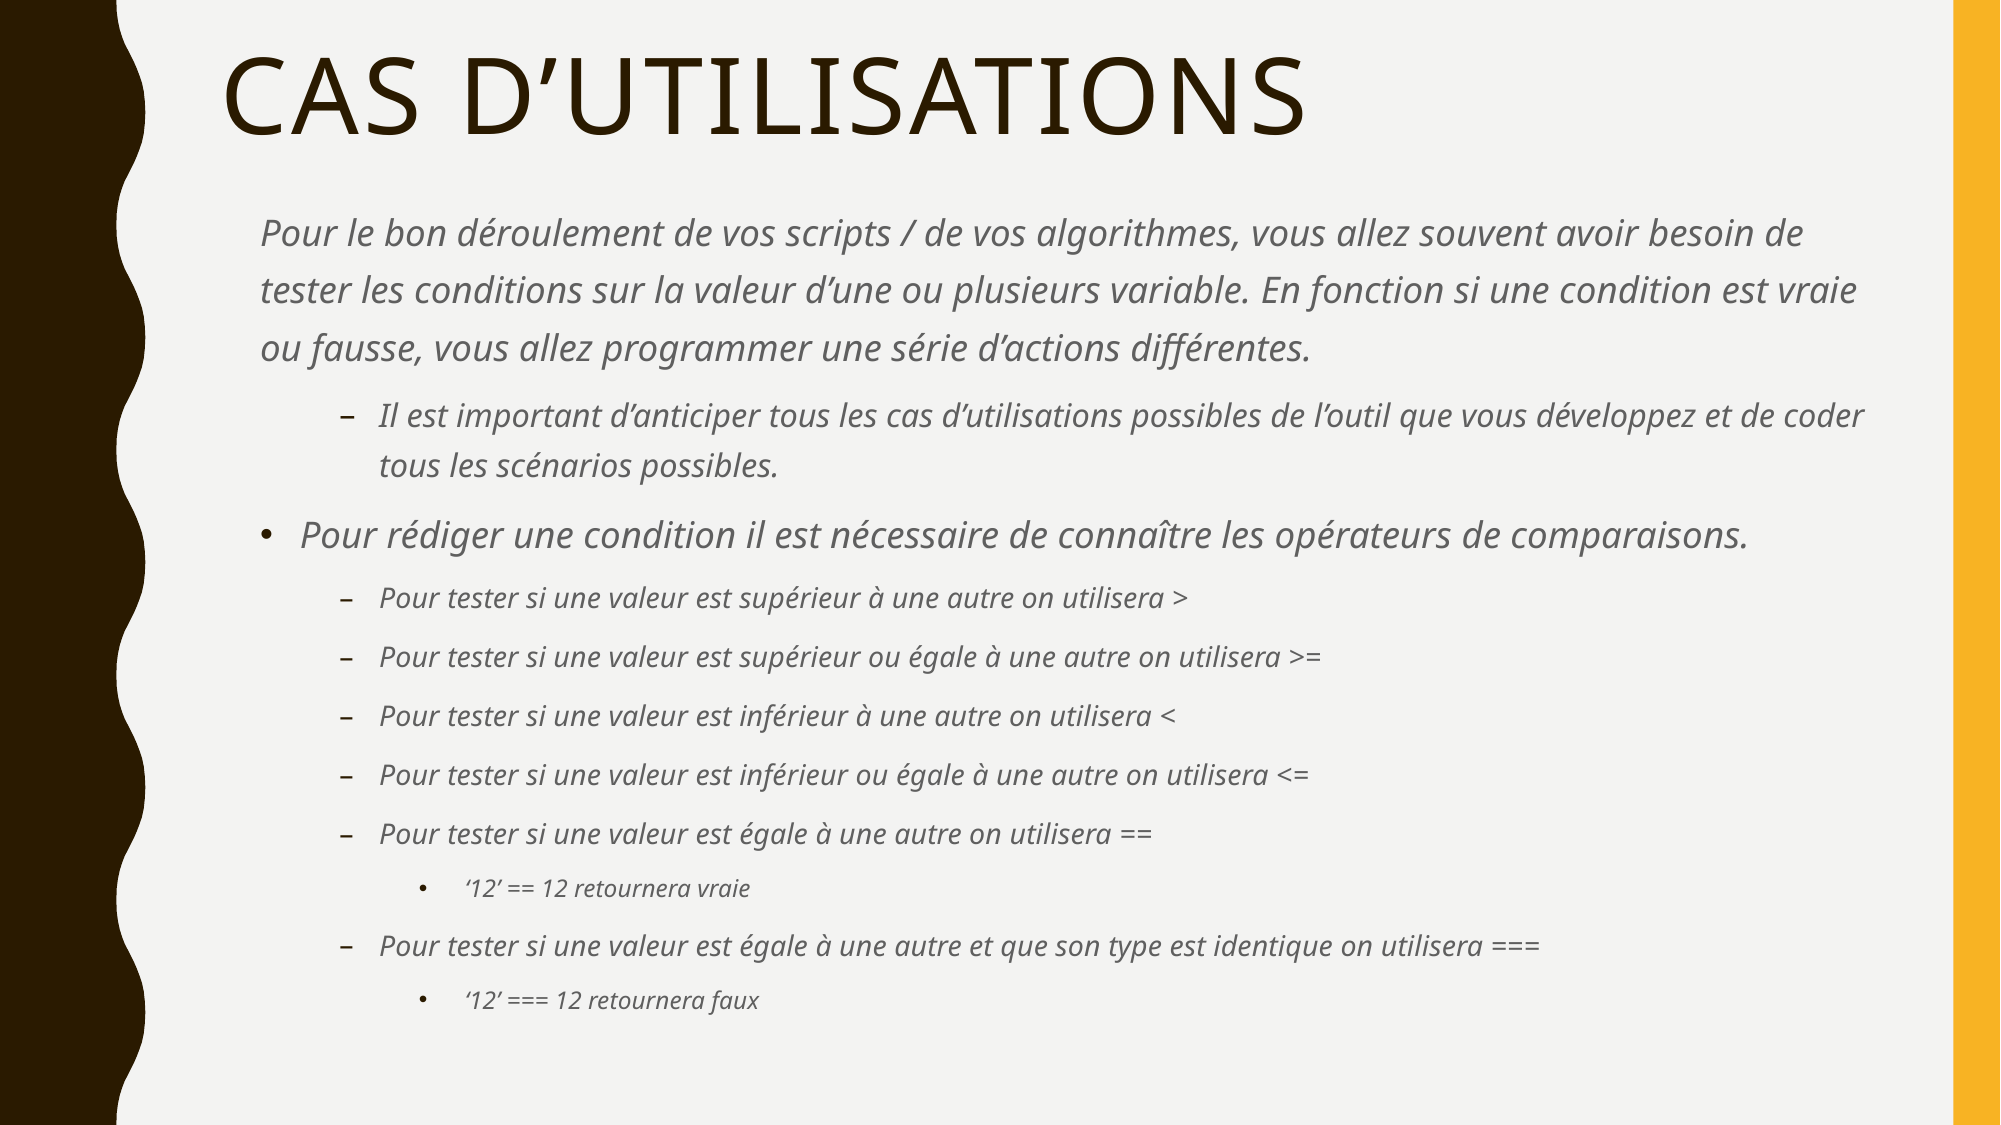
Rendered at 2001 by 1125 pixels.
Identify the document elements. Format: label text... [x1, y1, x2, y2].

list Pour le bon déroulement de vos scripts / de vos algorithmes, vous allez souvent avoir besoin de tester les conditions sur la valeur d’une ou plusieurs variable. En fonction si une condition est vraie ou fausse, vous allez programmer une série d’actions différentes. Il est important d’anticiper tous les cas d’utilisations possibles de l’outil que vous développez et de coder tous les scénarios possibles. Pour rédiger une condition il est nécessaire de connaître les opérateurs de comparaisons. Pour tester si une valeur est supérieur à une autre on utilisera > Pour tester si une valeur est supérieur ou égale à une autre on utilisera >= Pour tester si une valeur est inférieur à une autre on utilisera < Pour tester si une valeur est inférieur ou égale à une autre on utilisera <= Pour tester si une valeur est égale à une autre on utilisera == ‘12’ == 12 retournera vraie Pour tester si une valeur est égale à une autre et que son type est identique on utilisera === ‘12’ === 12 retournera faux [205, 189, 1922, 1029]
title Cas d’utilisations [205, 35, 1875, 189]
